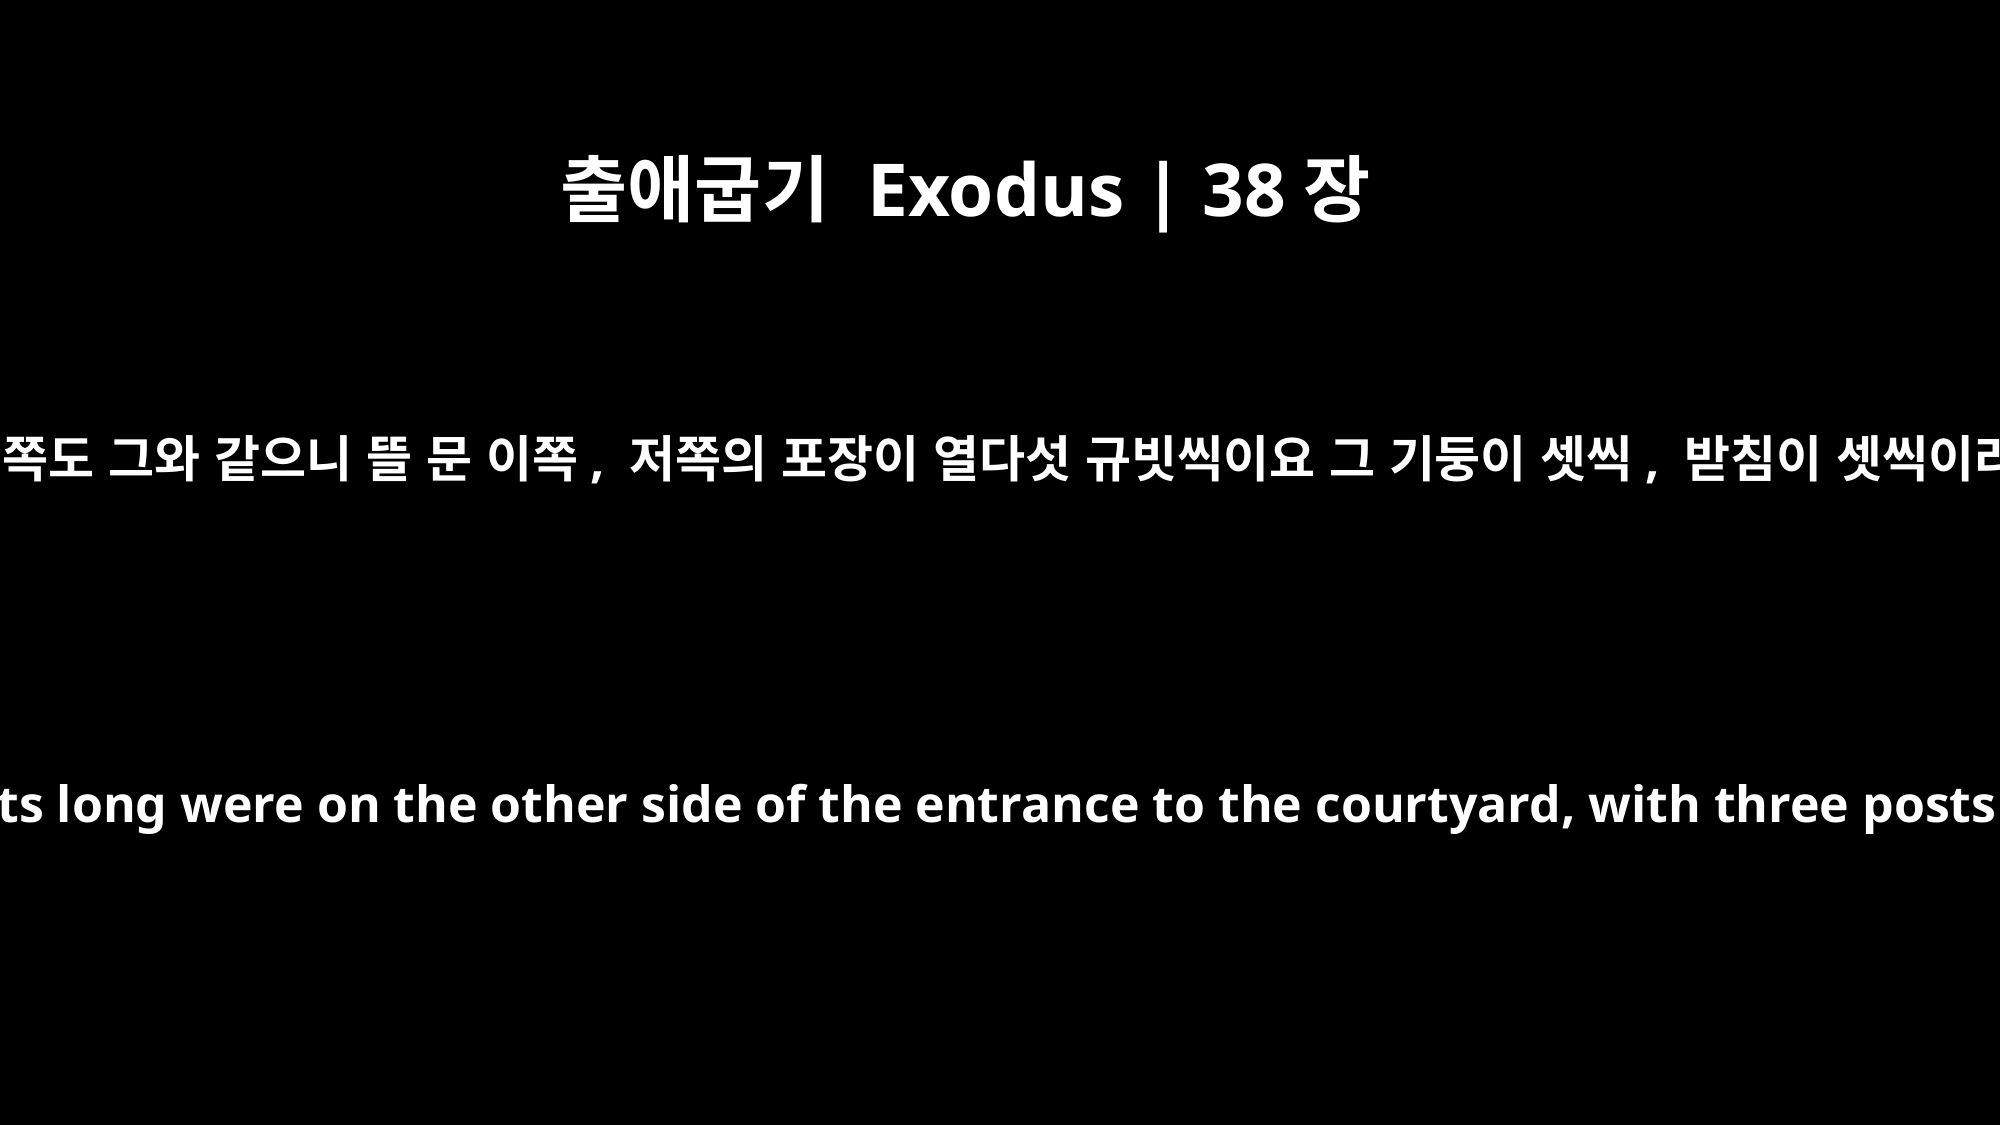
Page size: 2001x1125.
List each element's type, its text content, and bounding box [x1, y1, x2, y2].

text_box 출애굽기 Exodus | 38장 [545, 136, 1387, 239]
text_box 15 문 저쪽도 그와 같으니 뜰 문 이쪽, 저쪽의 포장이 열다섯 규빗씩이요 그 기둥이 셋씩, 받침이 셋씩이라 [0, 359, 2000, 495]
text_box and curtains fifteen cubits long were on the other side of the entrance to the courtyard, with three posts and three bases. [0, 764, 2000, 840]
